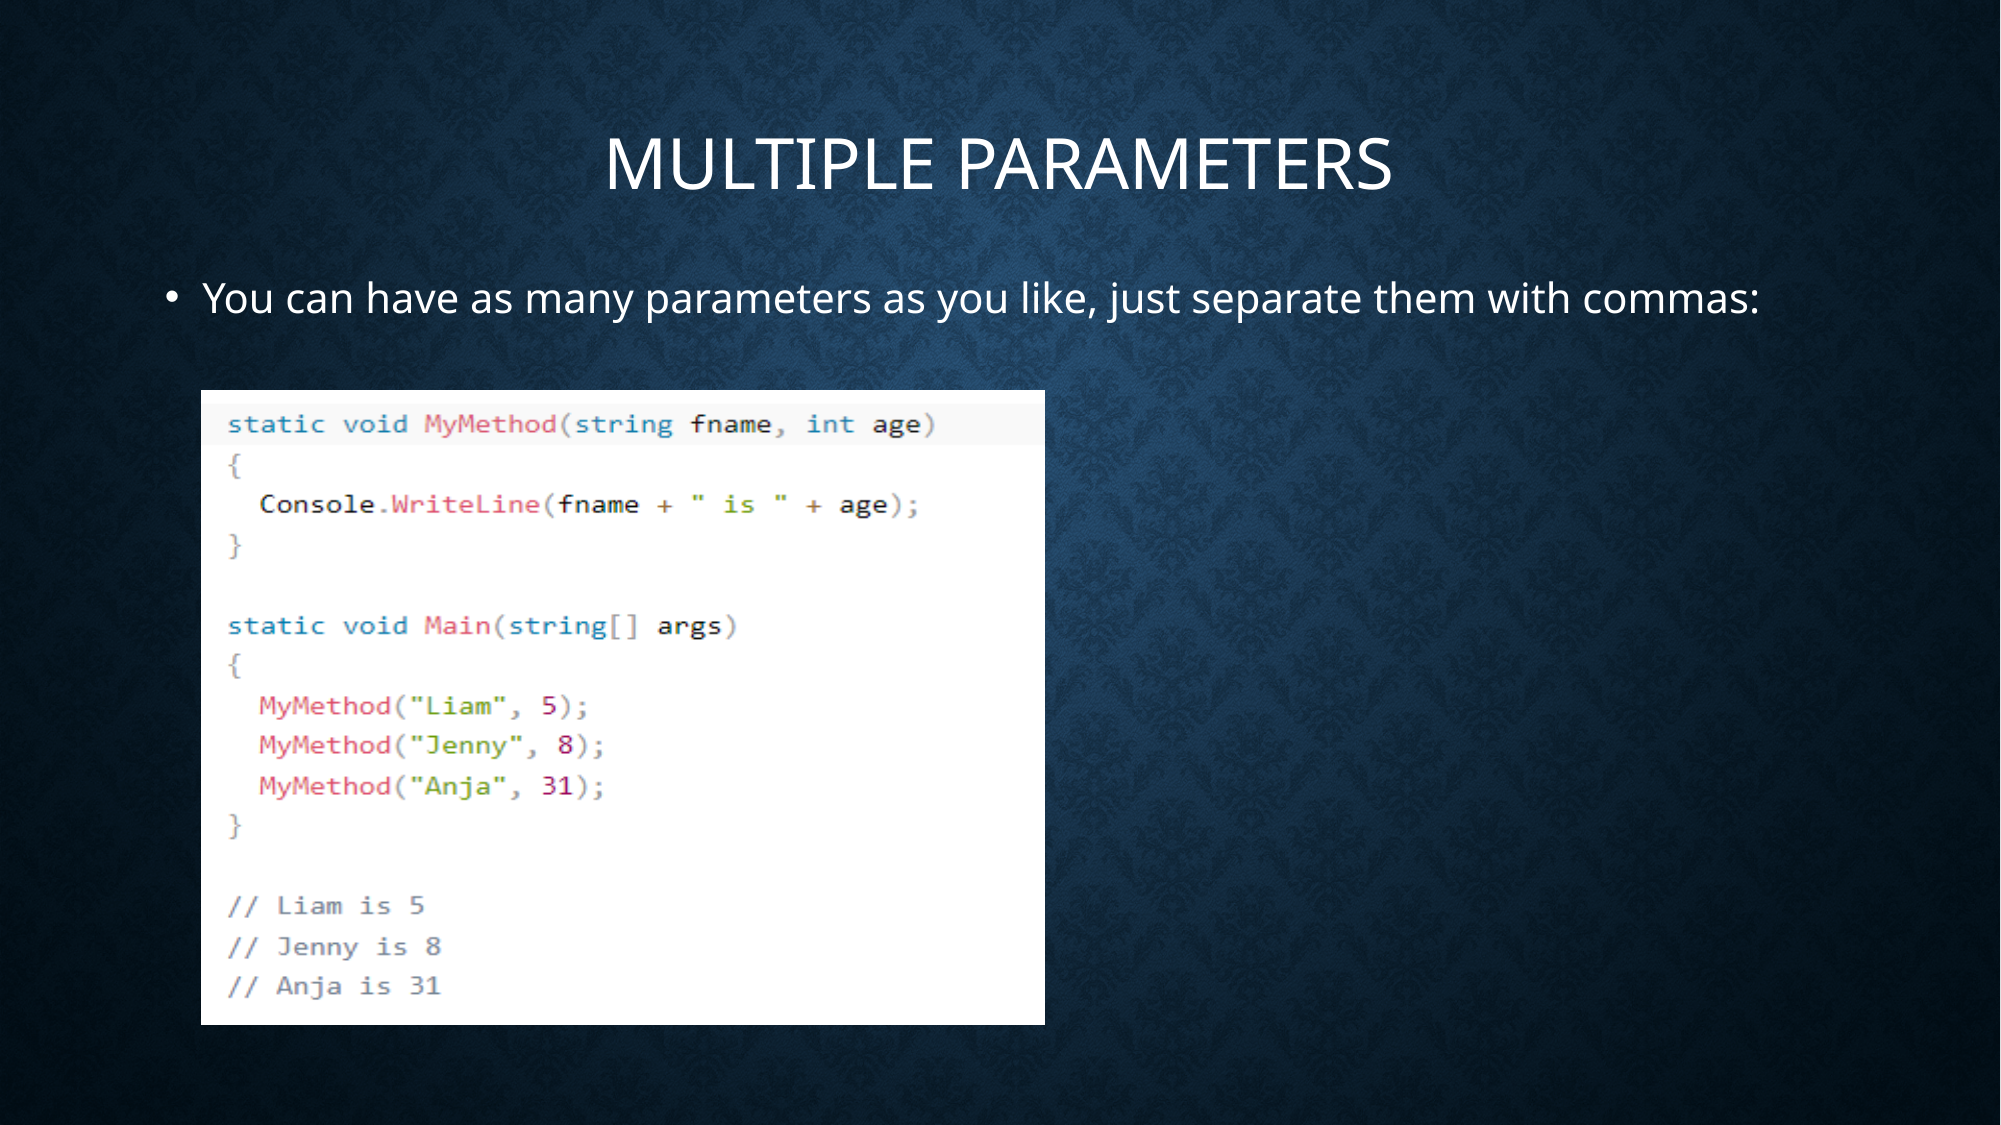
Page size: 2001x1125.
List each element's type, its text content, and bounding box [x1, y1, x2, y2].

picture [201, 389, 1046, 1026]
list You can have as many parameters as you like, just separate them with commas: [149, 254, 1849, 1057]
title Multiple Parameters [149, 99, 1849, 254]
